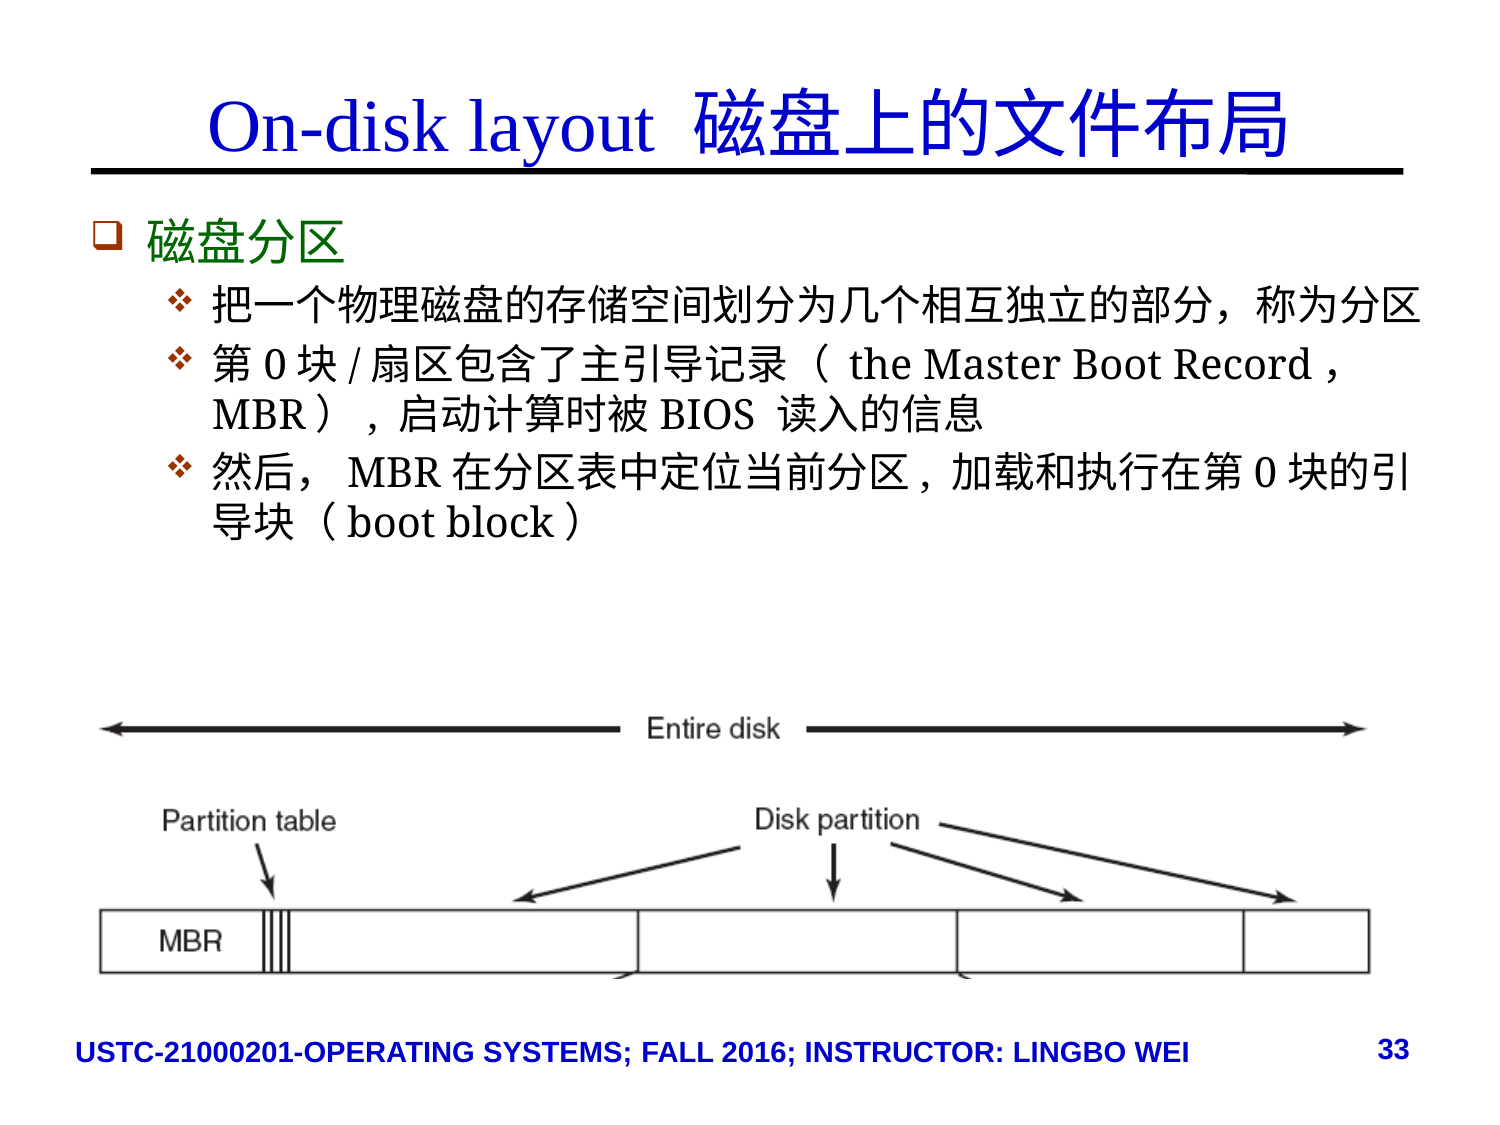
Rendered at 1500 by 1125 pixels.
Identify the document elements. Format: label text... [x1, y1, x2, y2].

list 磁盘分区 把一个物理磁盘的存储空间划分为几个相互独立的部分，称为分区 第0块/扇区包含了主引导记录（ the Master Boot Record， MBR）, 启动计算时被BIOS 读入的信息 然后，MBR在分区表中定位当前分区, 加载和执行在第0块的引导块（boot block） [74, 203, 1446, 660]
slide_number 33 [1273, 1022, 1426, 1102]
footer USTC-21000201-OPERATING SYSTEMS; FALL 2016; INSTRUCTOR: LINGBO WEI [59, 1025, 1243, 1105]
title On-disk layout 磁盘上的文件布局 [74, 27, 1426, 203]
picture [67, 692, 1404, 979]
